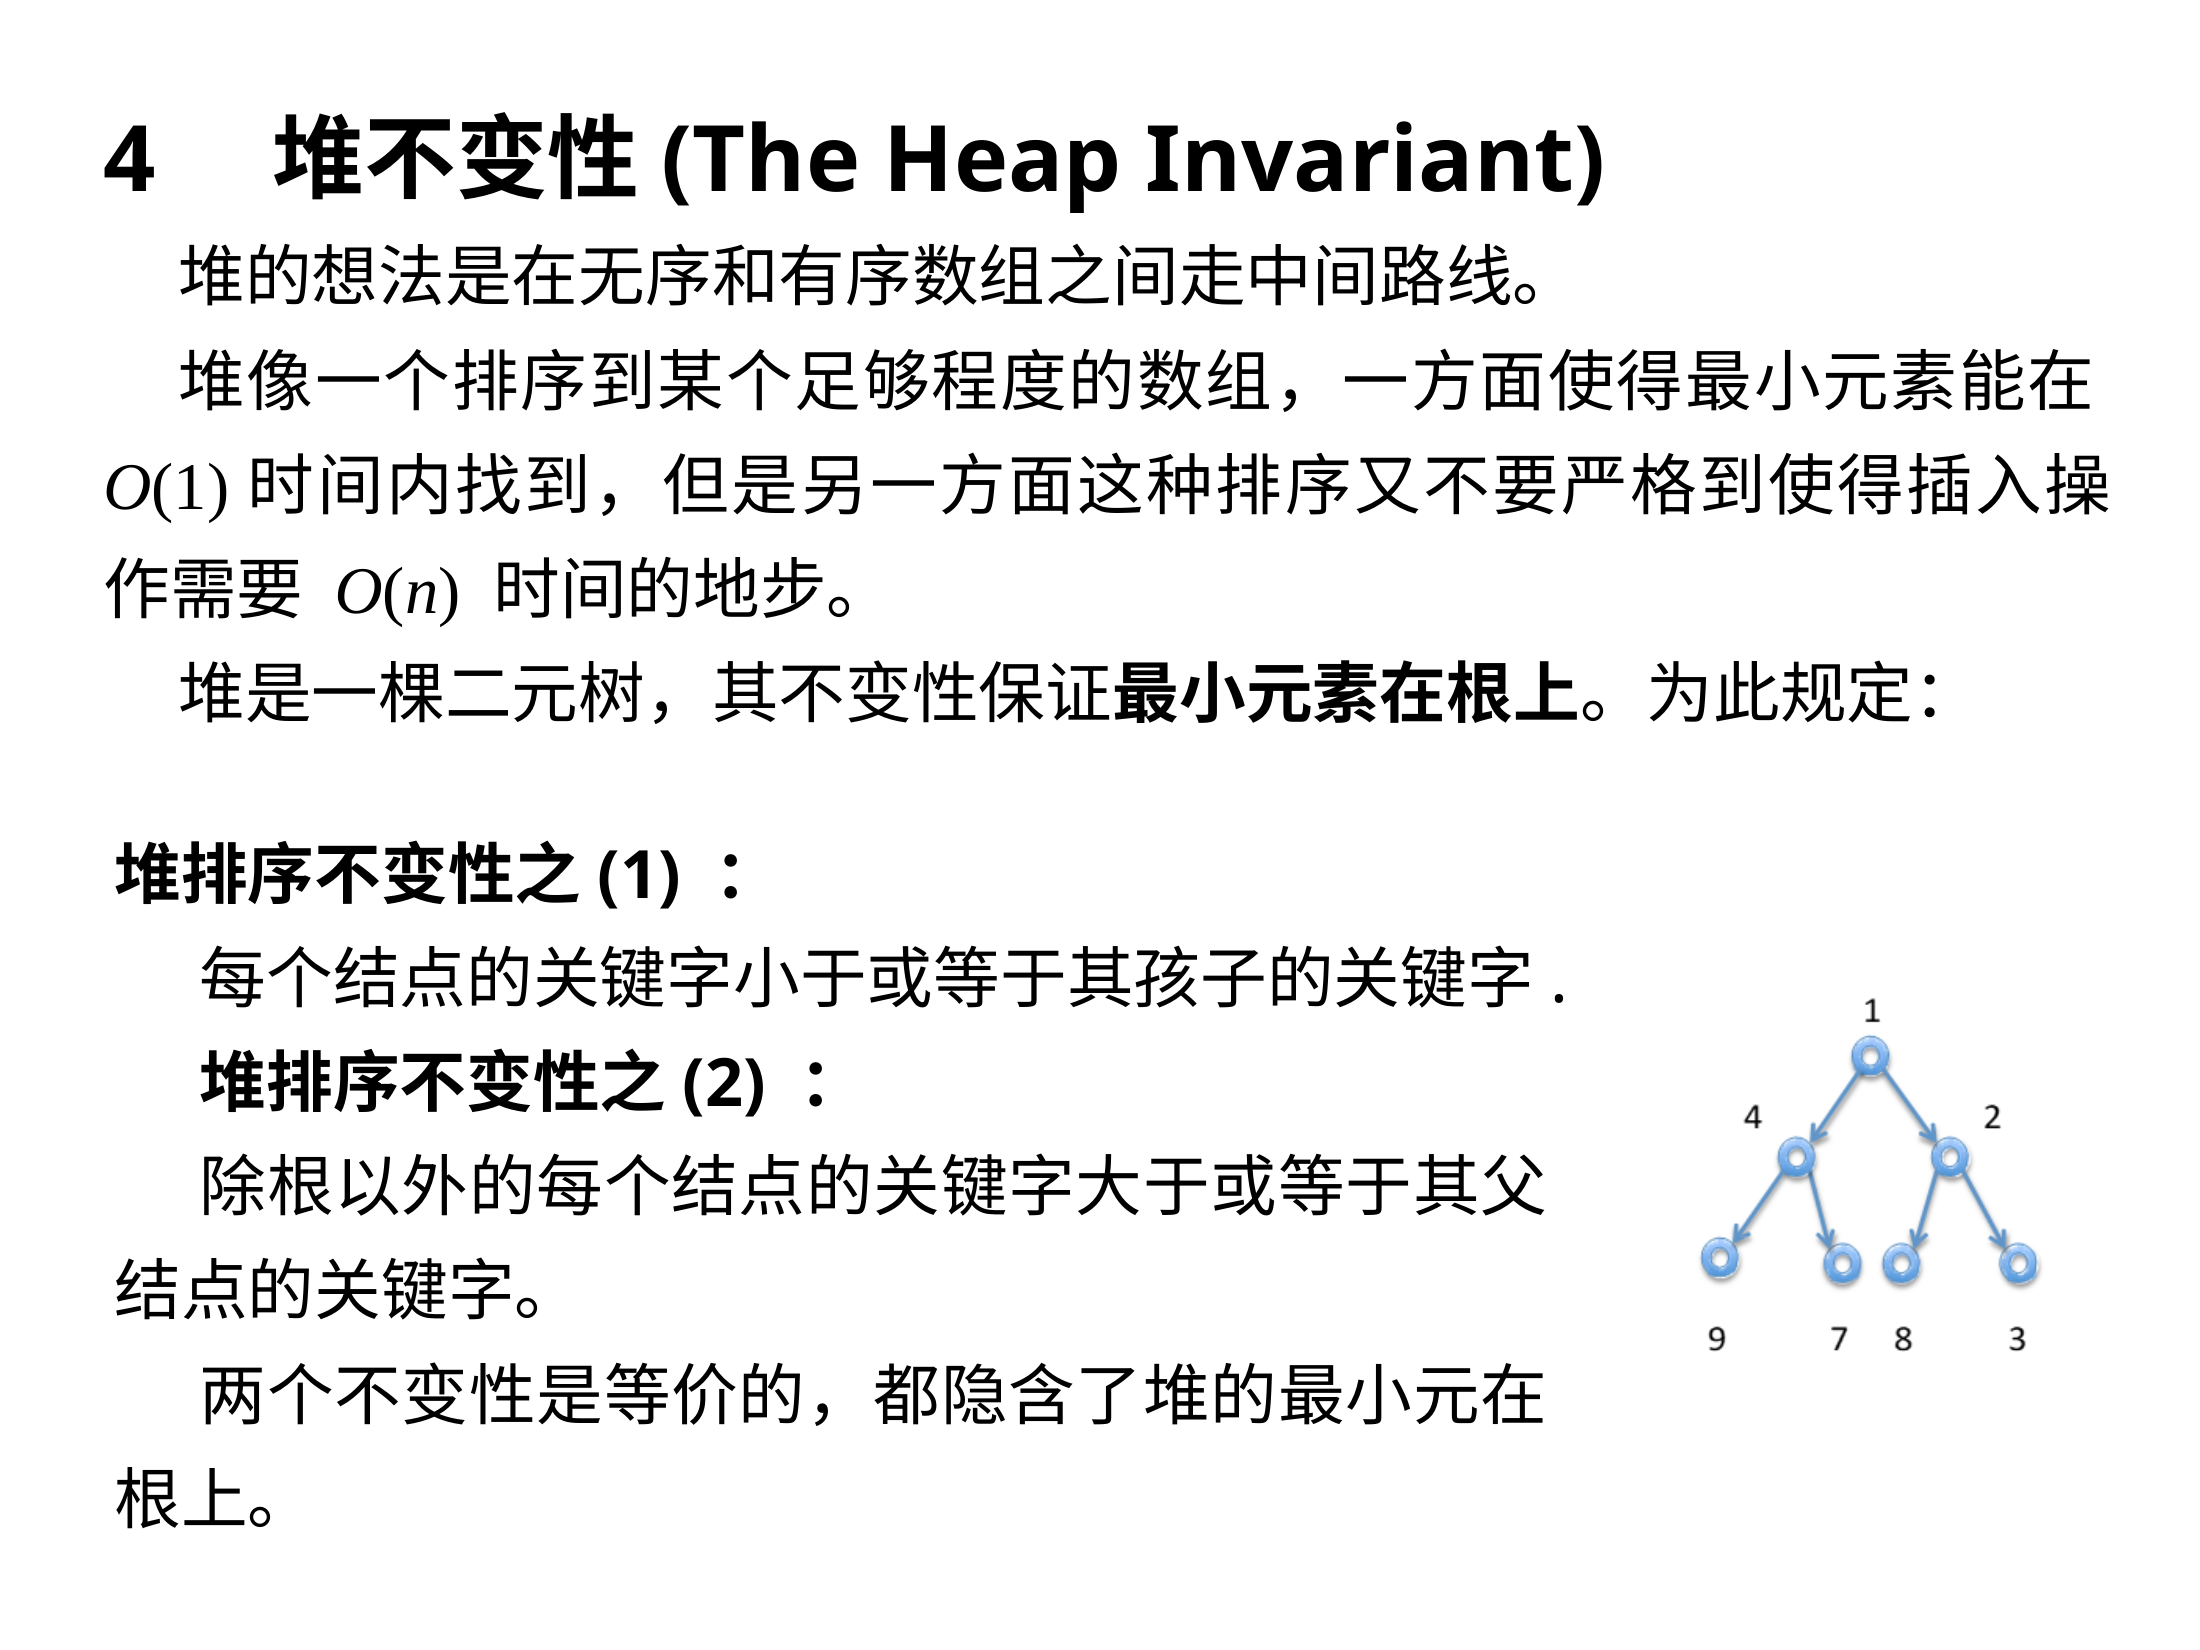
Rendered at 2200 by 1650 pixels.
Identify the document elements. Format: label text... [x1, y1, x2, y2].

picture [1649, 969, 2082, 1363]
text_box 4 堆不变性(The Heap Invariant) 堆的想法是在无序和有序数组之间走中间路线。 堆像一个排序到某个足够程度的数组，一方面使得最小元素能在O(1)时间内找到，但是另一方面这种排序又不要严格到使得插入操作需要 O(n) 时间的地步。 堆是一棵二元树，其不变性保证最小元素在根上。为此规定： [99, 99, 2113, 731]
text_box 堆排序不变性之(1) ： 每个结点的关键字小于或等于其孩子的关键字. 堆排序不变性之(2) ： 除根以外的每个结点的关键字大于或等于其父结点的关键字。 两个不变性是等价的，都隐含了堆的最小元在根上。 [99, 799, 1563, 1544]
